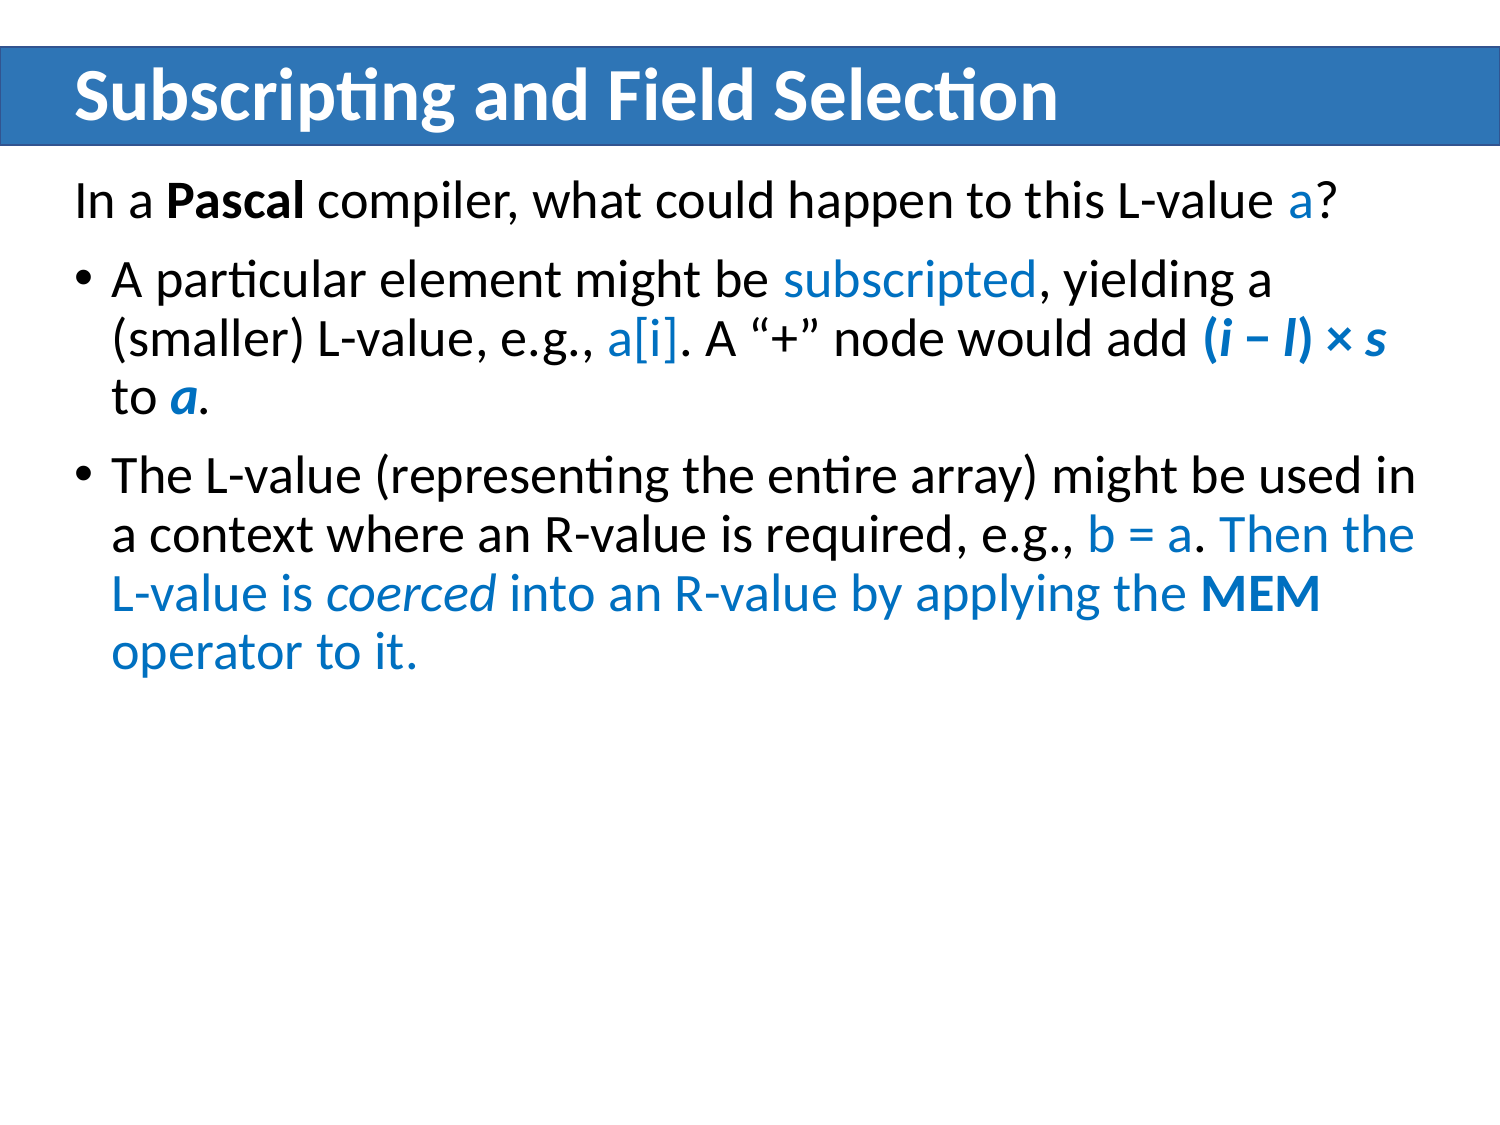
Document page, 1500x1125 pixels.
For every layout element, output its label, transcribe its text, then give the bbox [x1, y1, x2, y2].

title Subscripting and Field Selection [59, 47, 1446, 146]
list In a Pascal compiler, what could happen to this L-value a? A particular element might be subscripted, yielding a (smaller) L-value, e.g., a[i]. A “+” node would add (i − l) × s to a. The L-value (representing the entire array) might be used in a context where an R-value is required, e.g., b = a. Then the L-value is coerced into an R-value by applying the MEM operator to it. [59, 163, 1446, 1105]
